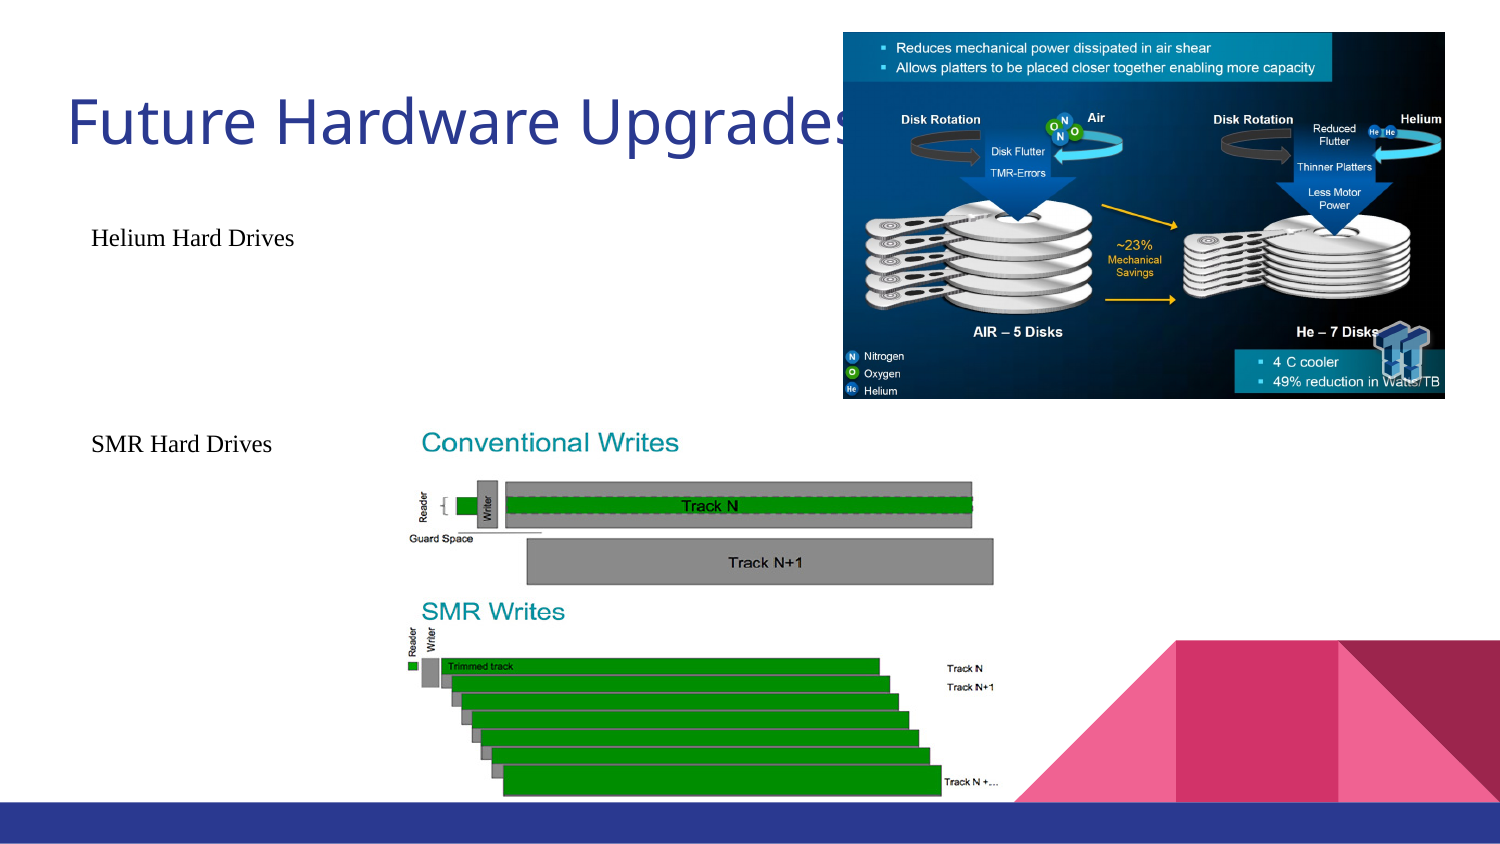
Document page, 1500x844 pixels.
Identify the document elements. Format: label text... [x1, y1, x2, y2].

picture [936, 46, 951, 52]
picture [984, 46, 997, 52]
picture [1300, 360, 1310, 366]
picture [942, 65, 946, 75]
picture [1209, 65, 1217, 71]
picture [1124, 67, 1132, 75]
list Helium Hard Drives SMR Hard Drives [51, 201, 1449, 750]
picture [907, 46, 916, 52]
picture [898, 63, 904, 70]
picture [1318, 360, 1336, 366]
picture [1123, 46, 1131, 51]
picture [1441, 353, 1445, 373]
title Future Hardware Upgrades [51, 67, 837, 167]
picture [965, 64, 986, 72]
picture [1088, 65, 1107, 71]
picture [1200, 46, 1209, 52]
picture [947, 64, 962, 71]
picture [406, 427, 1004, 800]
picture [1051, 65, 1062, 71]
picture [907, 63, 914, 71]
picture [1132, 65, 1144, 72]
picture [1013, 65, 1021, 71]
picture [1307, 380, 1320, 387]
picture [1274, 377, 1291, 386]
picture [1056, 46, 1068, 52]
picture [1274, 357, 1280, 366]
picture [842, 32, 1445, 399]
picture [1093, 46, 1105, 55]
picture [1284, 65, 1295, 72]
picture [1291, 376, 1299, 384]
picture [1161, 43, 1169, 52]
picture [1004, 46, 1011, 52]
picture [1018, 44, 1026, 52]
picture [898, 43, 905, 51]
picture [1217, 65, 1222, 75]
picture [1270, 65, 1281, 75]
picture [1115, 44, 1120, 52]
picture [1184, 43, 1201, 52]
picture [924, 46, 932, 52]
picture [966, 46, 981, 51]
picture [1340, 378, 1350, 386]
picture [1151, 65, 1165, 72]
picture [922, 65, 935, 72]
picture [1369, 378, 1379, 386]
picture [1245, 65, 1251, 72]
picture [1033, 65, 1047, 72]
